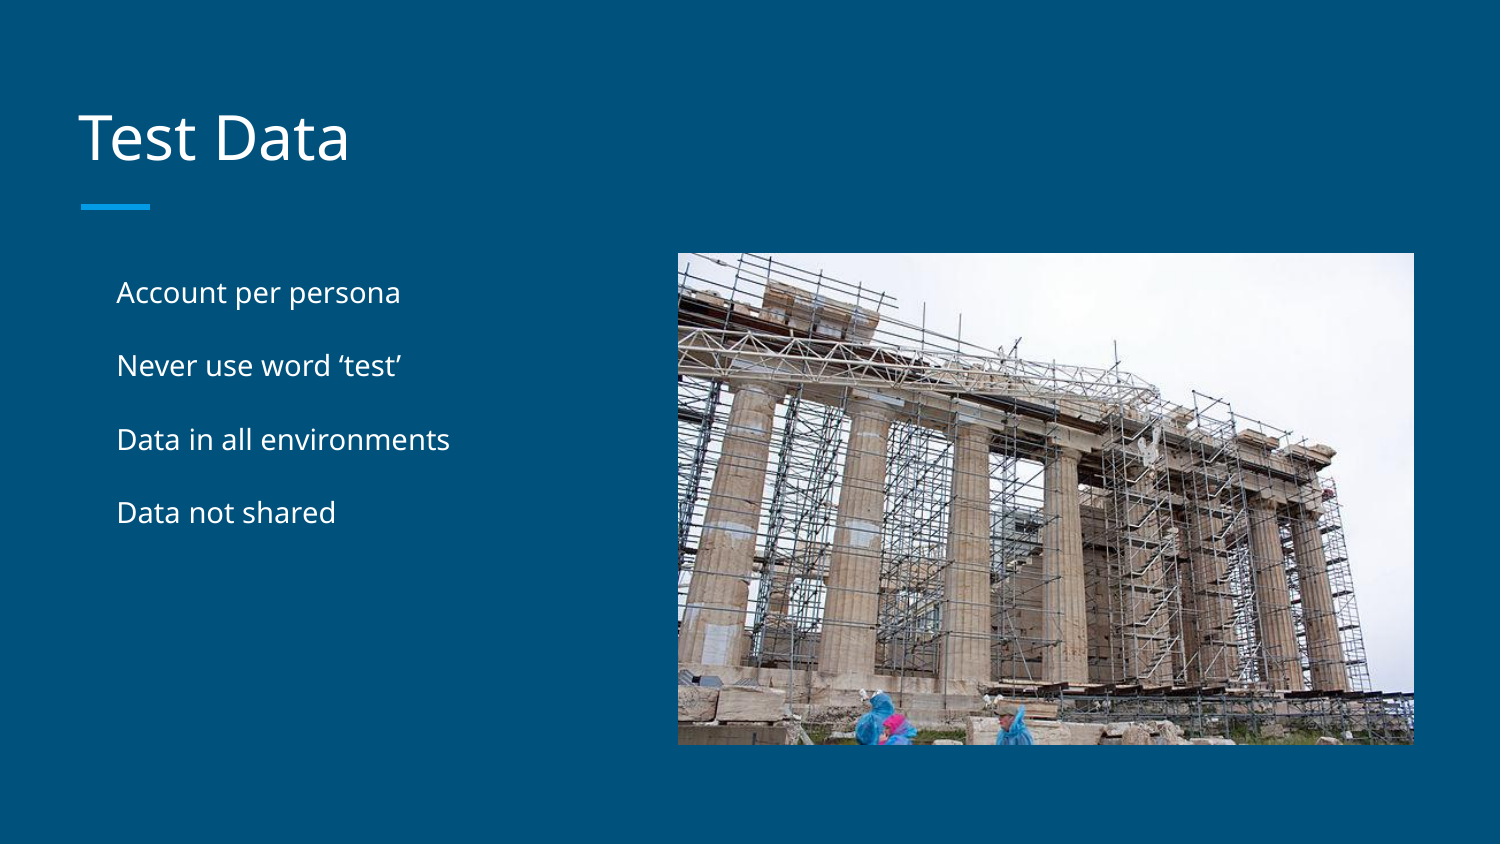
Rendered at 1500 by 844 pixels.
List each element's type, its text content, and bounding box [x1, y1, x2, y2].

title Test Data [63, 75, 1437, 188]
picture [679, 254, 1413, 744]
list Account per persona Never use word ‘test’ Data in all environments Data not shared [63, 253, 629, 759]
